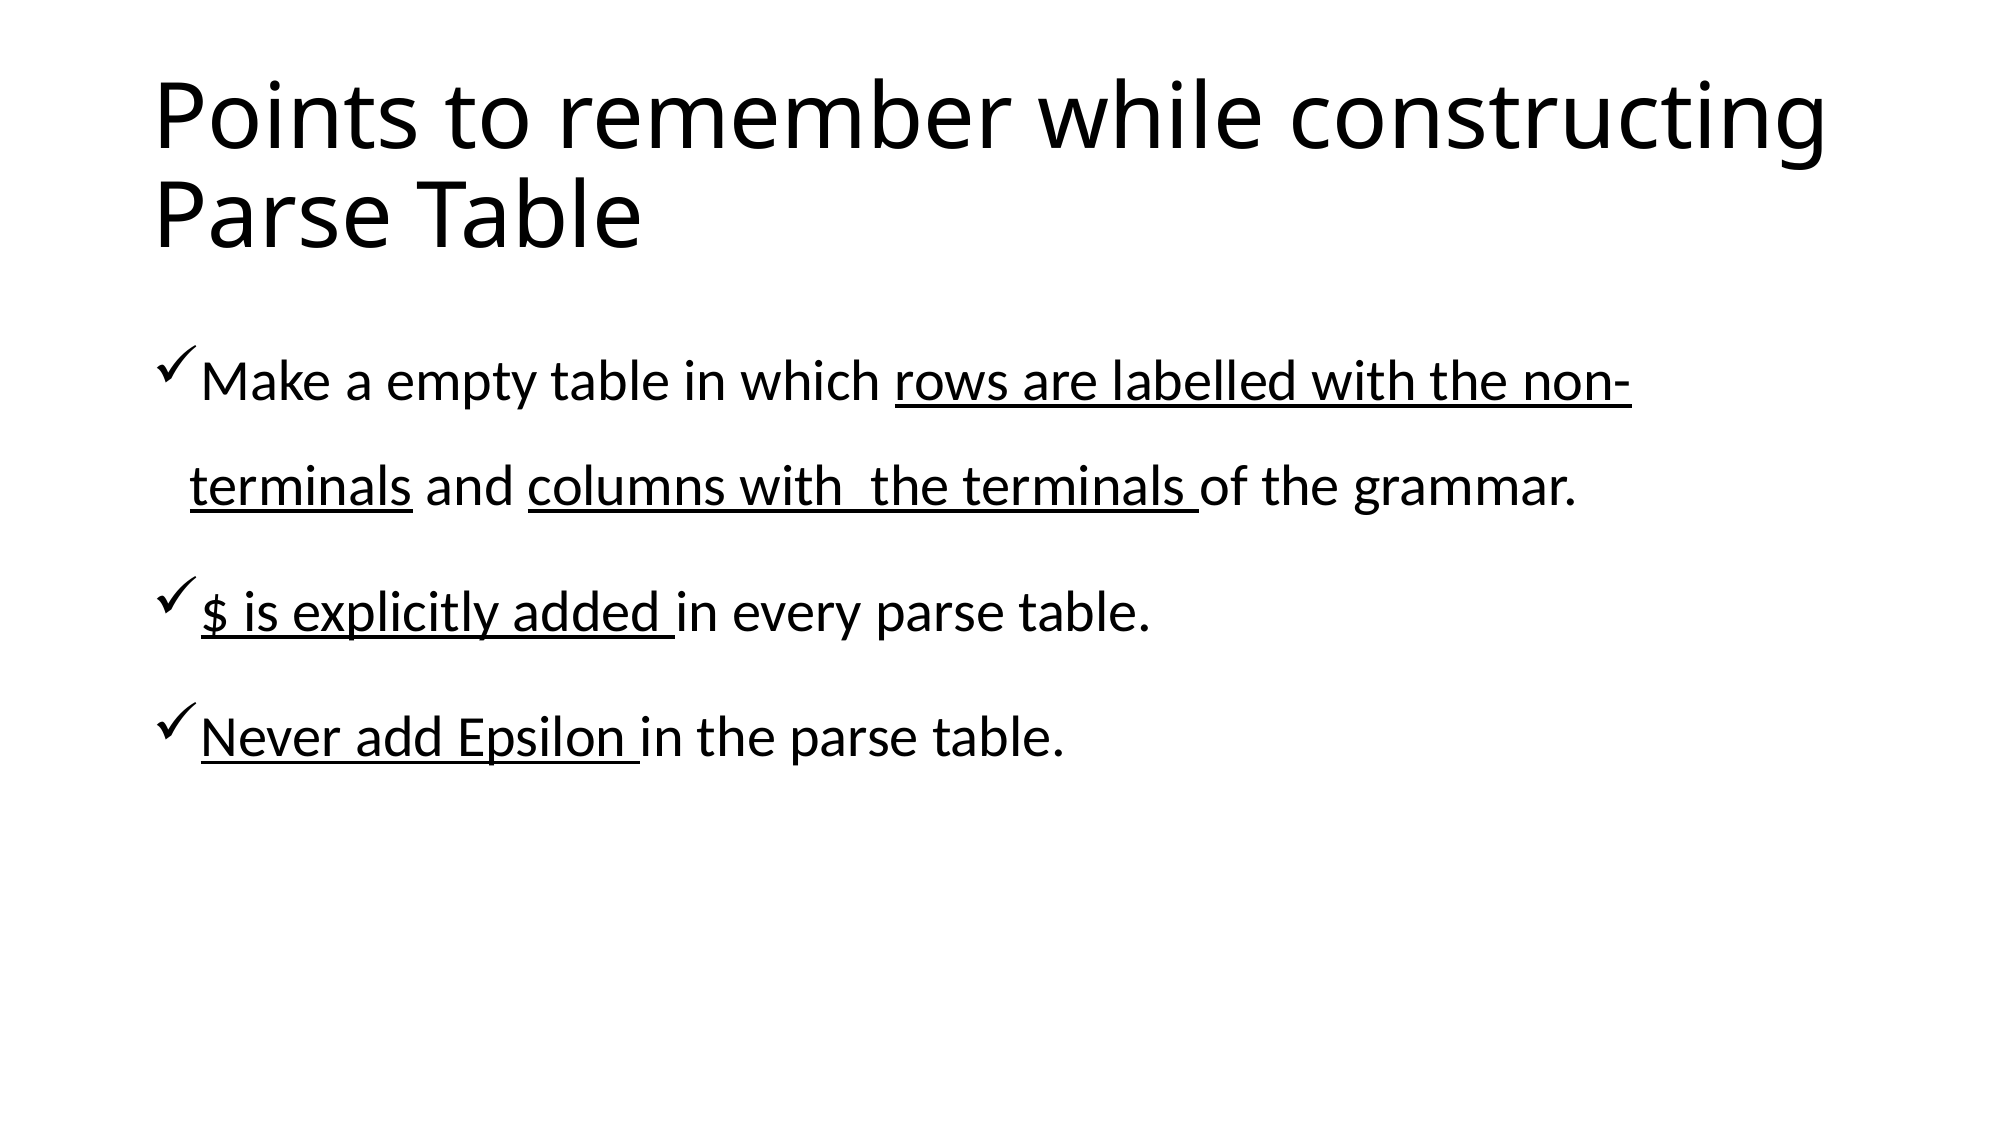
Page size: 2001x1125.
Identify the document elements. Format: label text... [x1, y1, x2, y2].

title Points to remember while constructing Parse Table [137, 59, 1863, 278]
list Make a empty table in which rows are labelled with the non-terminals and columns with the terminals of the grammar. $ is explicitly added in every parse table. Never add Epsilon in the parse table. [137, 299, 1863, 1014]
